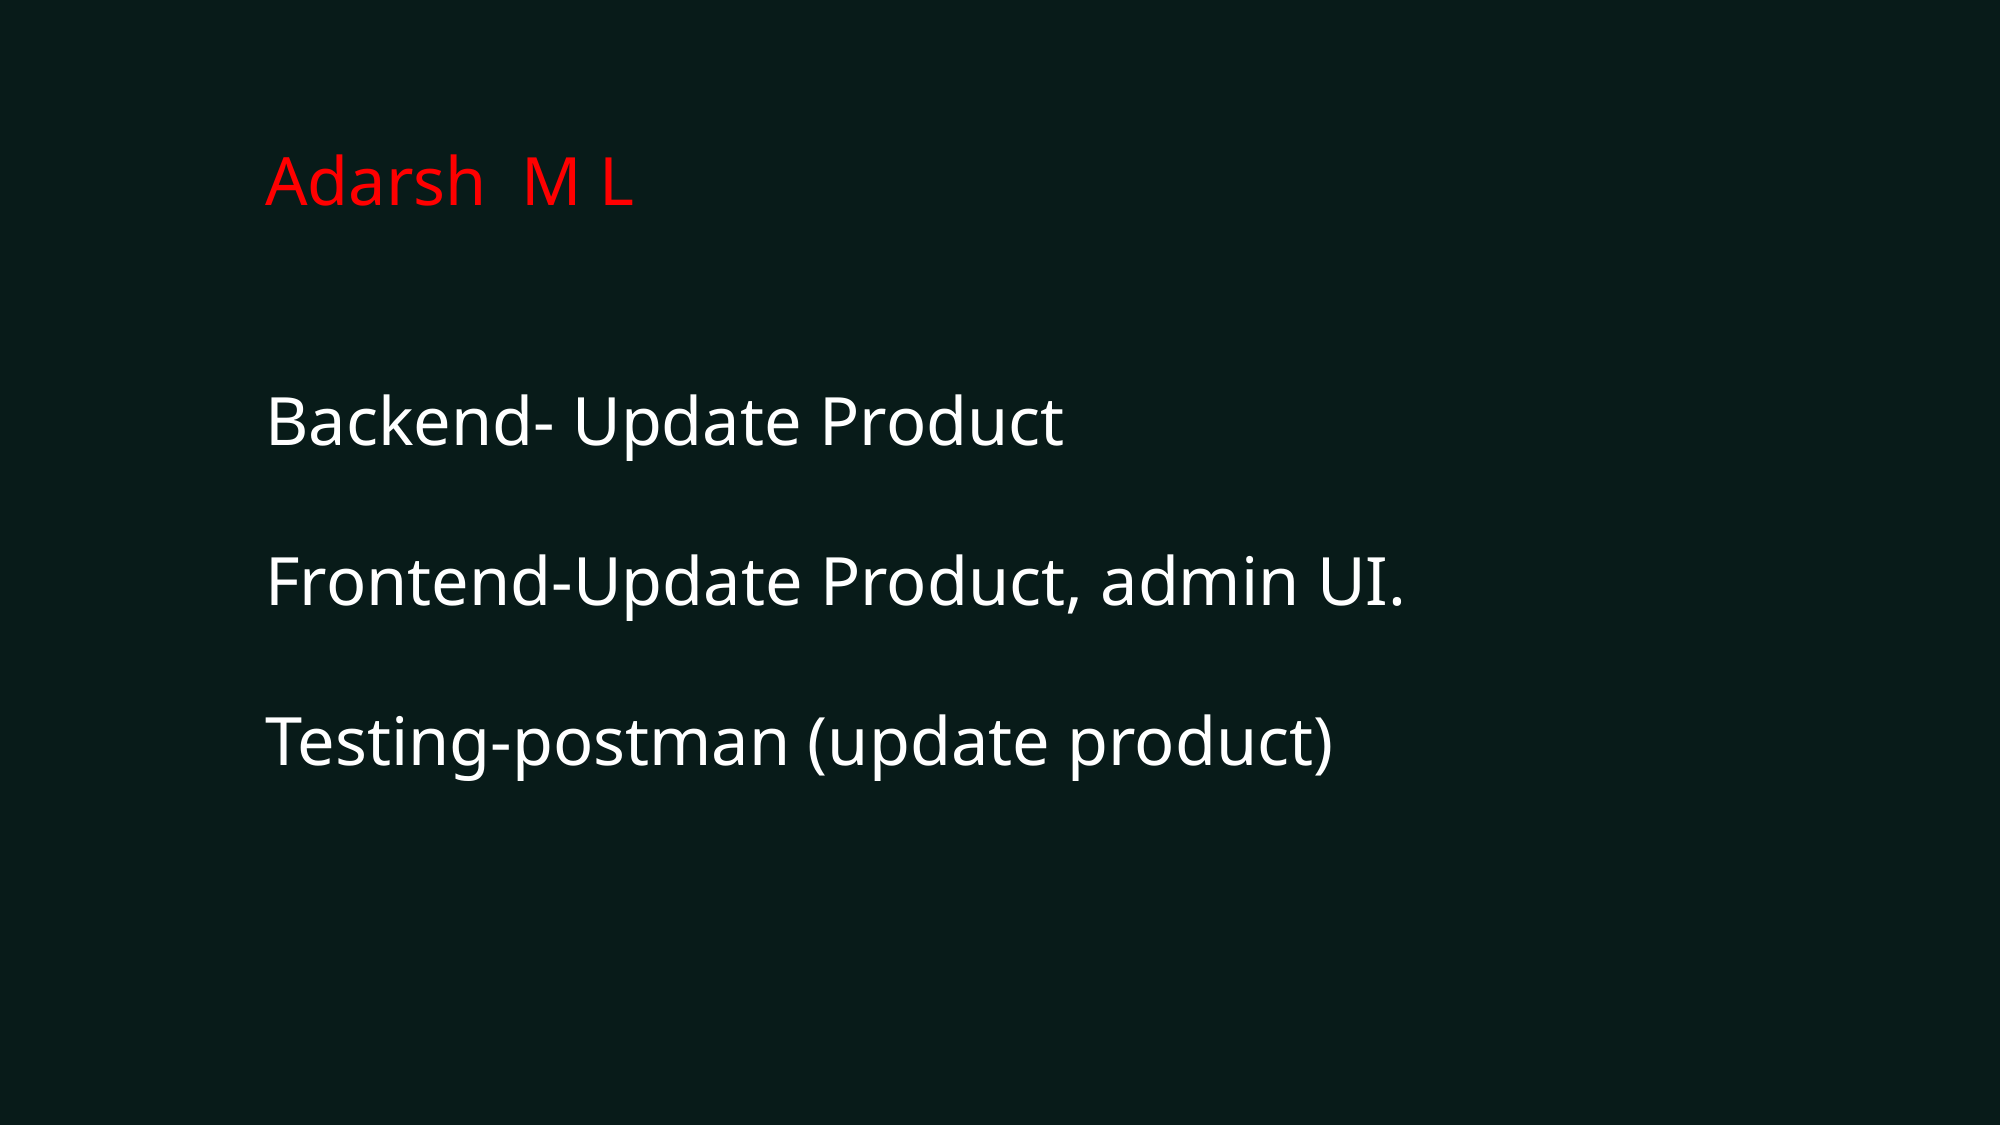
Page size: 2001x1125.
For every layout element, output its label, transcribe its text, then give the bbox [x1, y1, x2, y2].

text_box Adarsh M L Backend- Update Product Frontend-Update Product, admin UI. Testing-postman (update product) [250, 131, 1836, 786]
